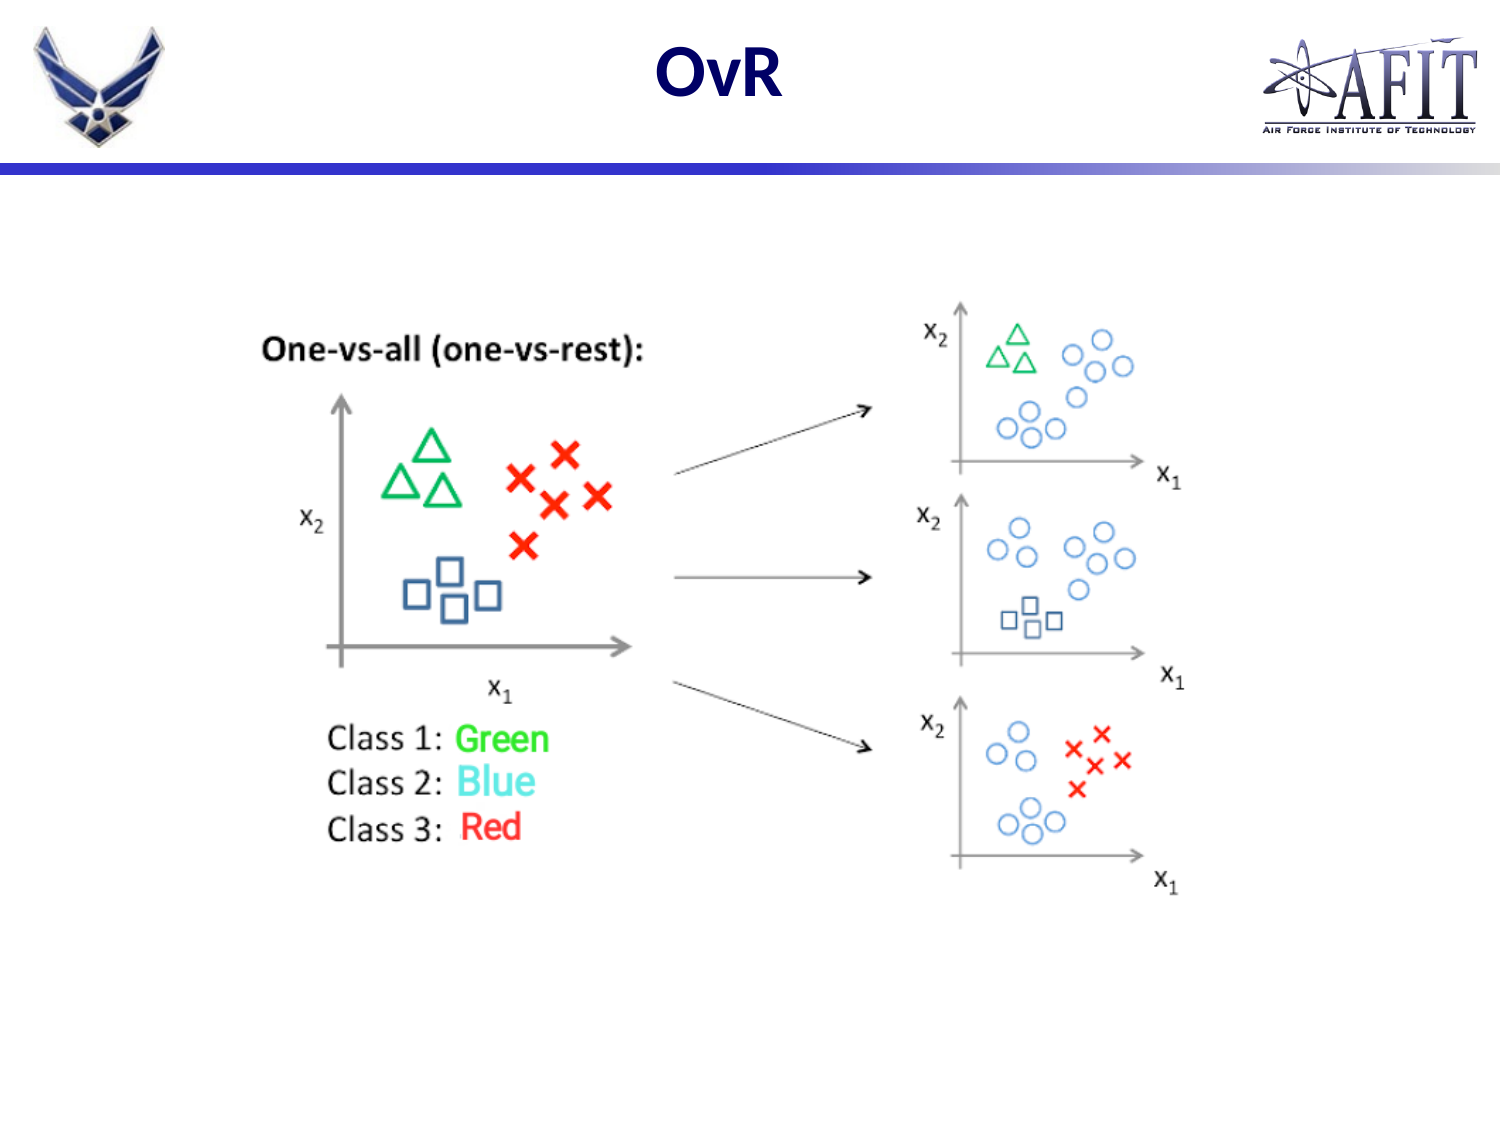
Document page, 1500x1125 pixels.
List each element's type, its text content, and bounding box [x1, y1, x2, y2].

picture [33, 26, 149, 148]
title OvR [149, 13, 1290, 155]
picture [254, 280, 1246, 901]
